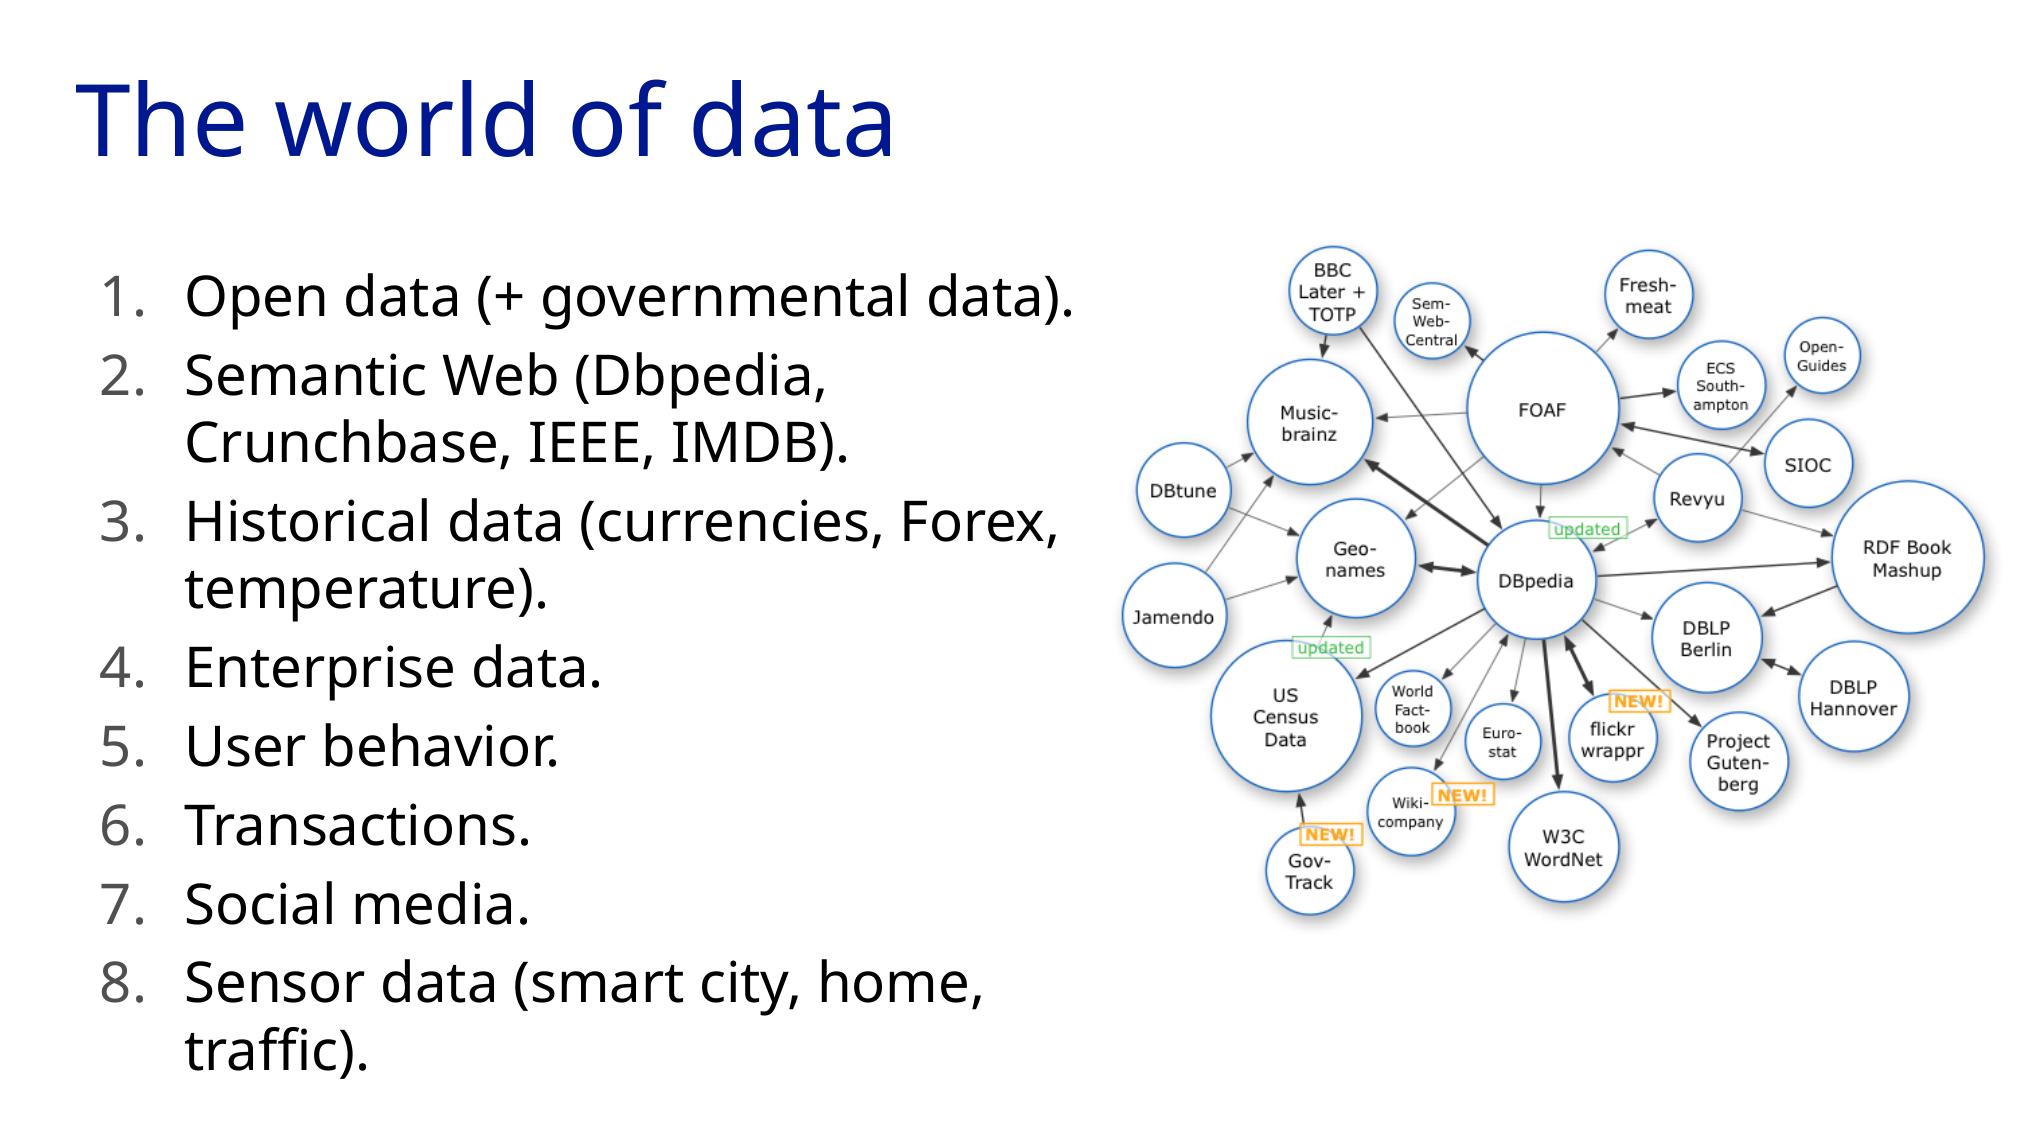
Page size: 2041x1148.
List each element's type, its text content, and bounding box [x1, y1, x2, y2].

picture [1094, 223, 2021, 956]
list Open data (+ governmental data). Semantic Web (Dbpedia, Crunchbase, IEEE, IMDB). Historical data (currencies, Forex, temperature). Enterprise data. User behavior. Transactions. Social media. Sensor data (smart city, home, traffic). [70, 236, 1108, 1099]
title The world of data [45, 48, 1996, 199]
